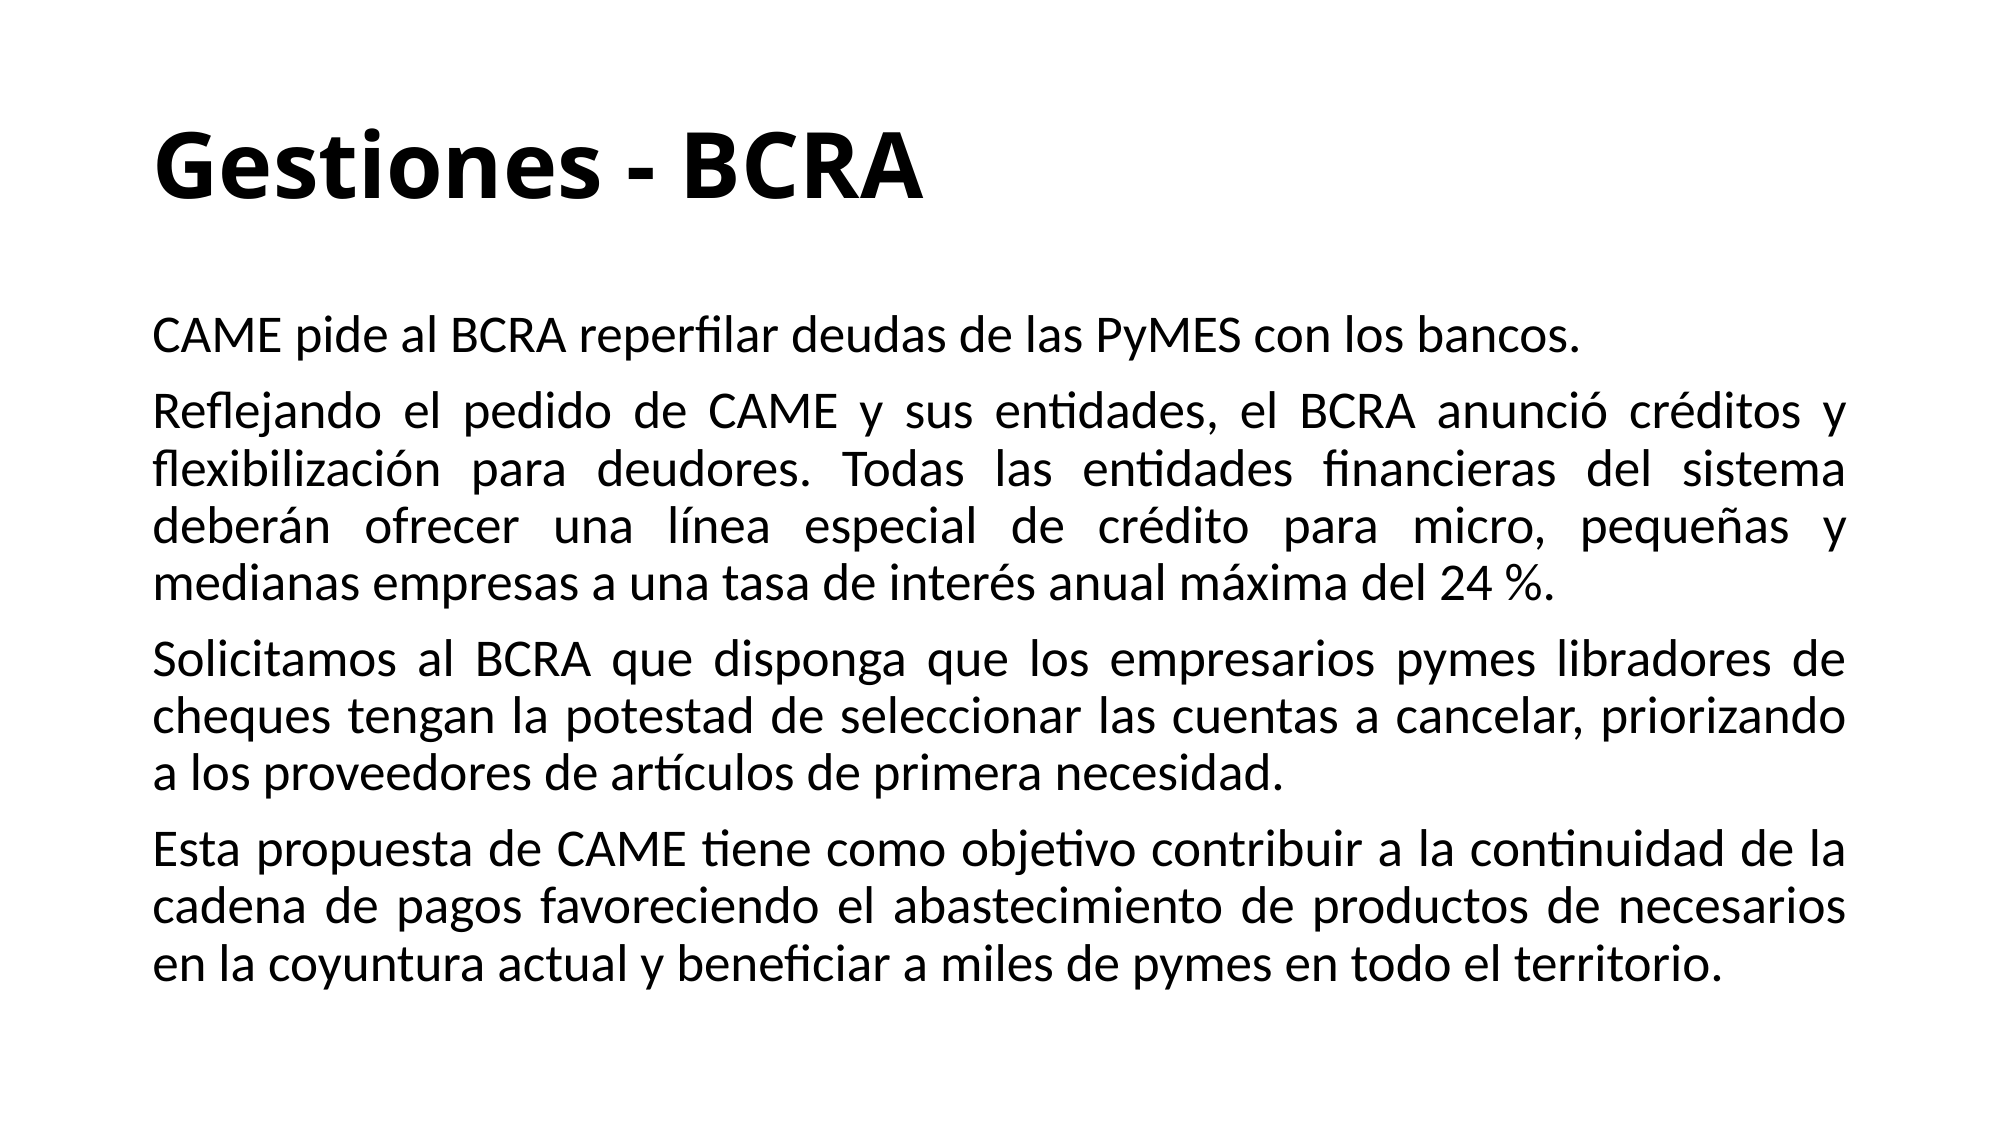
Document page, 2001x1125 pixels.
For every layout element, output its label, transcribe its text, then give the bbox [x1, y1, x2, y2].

title Gestiones - BCRA [137, 59, 1863, 278]
list CAME pide al BCRA reperfilar deudas de las PyMES con los bancos. Reflejando el pedido de CAME y sus entidades, el BCRA anunció créditos y flexibilización para deudores. Todas las entidades financieras del sistema deberán ofrecer una línea especial de crédito para micro, pequeñas y medianas empresas a una tasa de interés anual máxima del 24 %. Solicitamos al BCRA que disponga que los empresarios pymes libradores de cheques tengan la potestad de seleccionar las cuentas a cancelar, priorizando a los proveedores de artículos de primera necesidad. Esta propuesta de CAME tiene como objetivo contribuir a la continuidad de la cadena de pagos favoreciendo el abastecimiento de productos de necesarios en la coyuntura actual y beneficiar a miles de pymes en todo el territorio. [137, 299, 1863, 1014]
